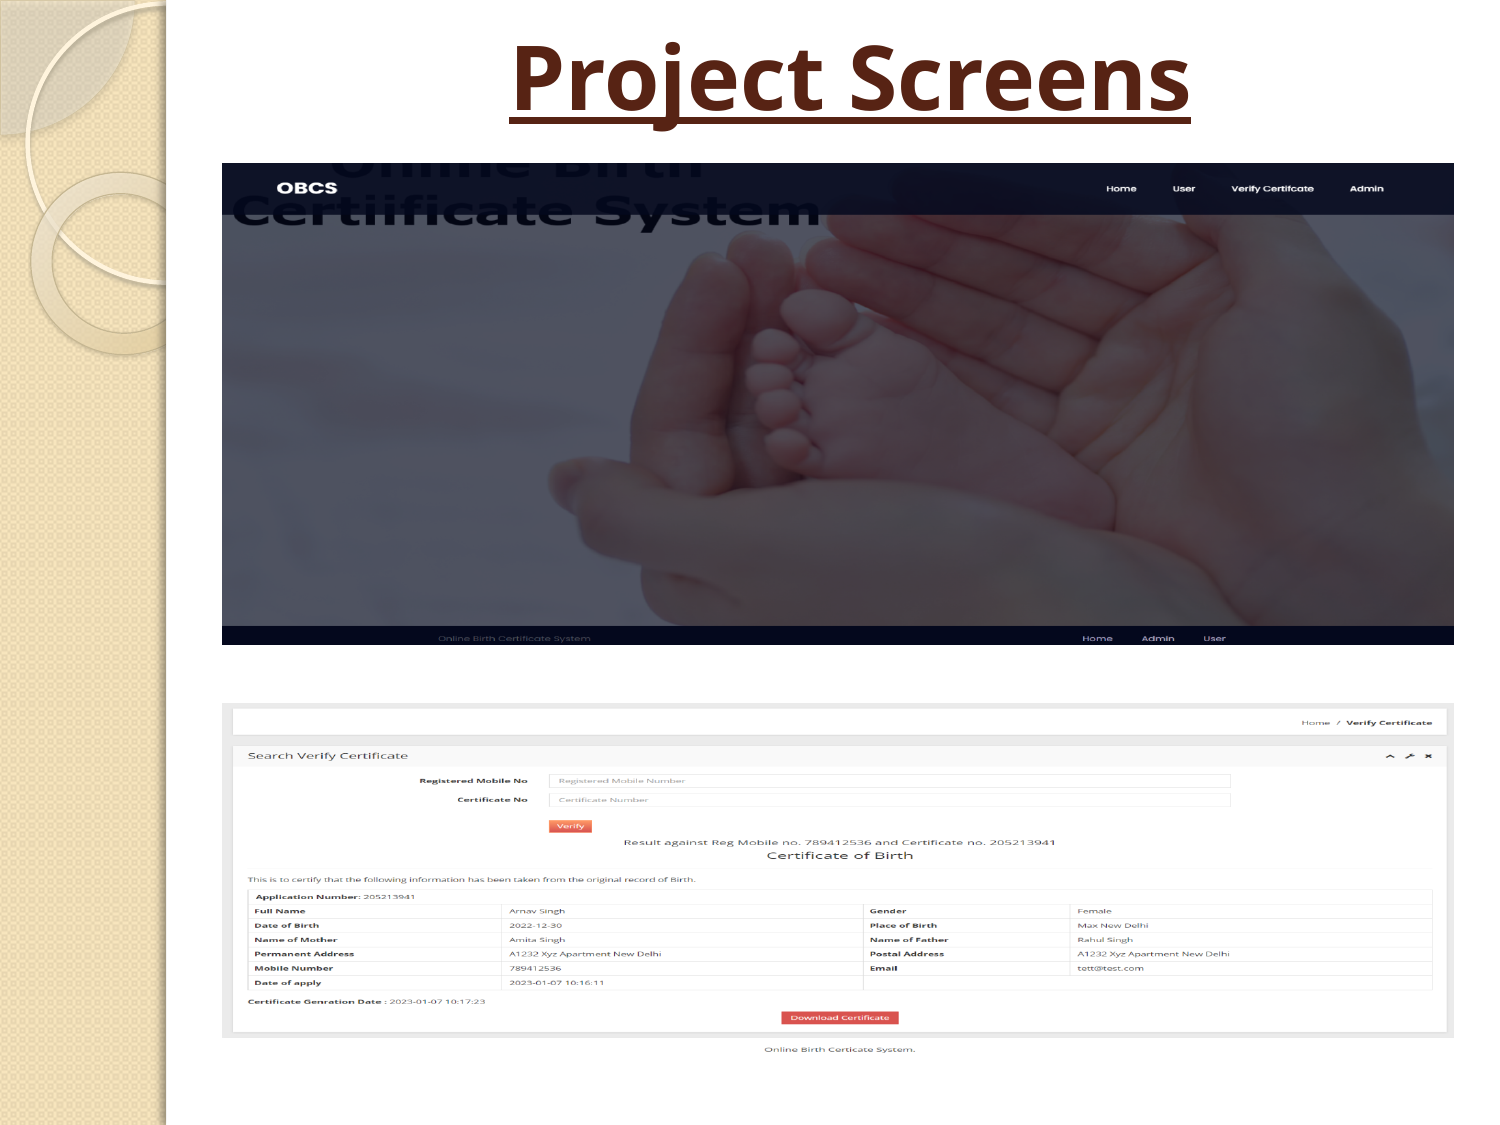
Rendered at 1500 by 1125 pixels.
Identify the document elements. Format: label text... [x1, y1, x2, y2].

title Project Screens [235, 0, 1466, 149]
picture [222, 163, 1454, 645]
picture [222, 702, 1454, 1055]
